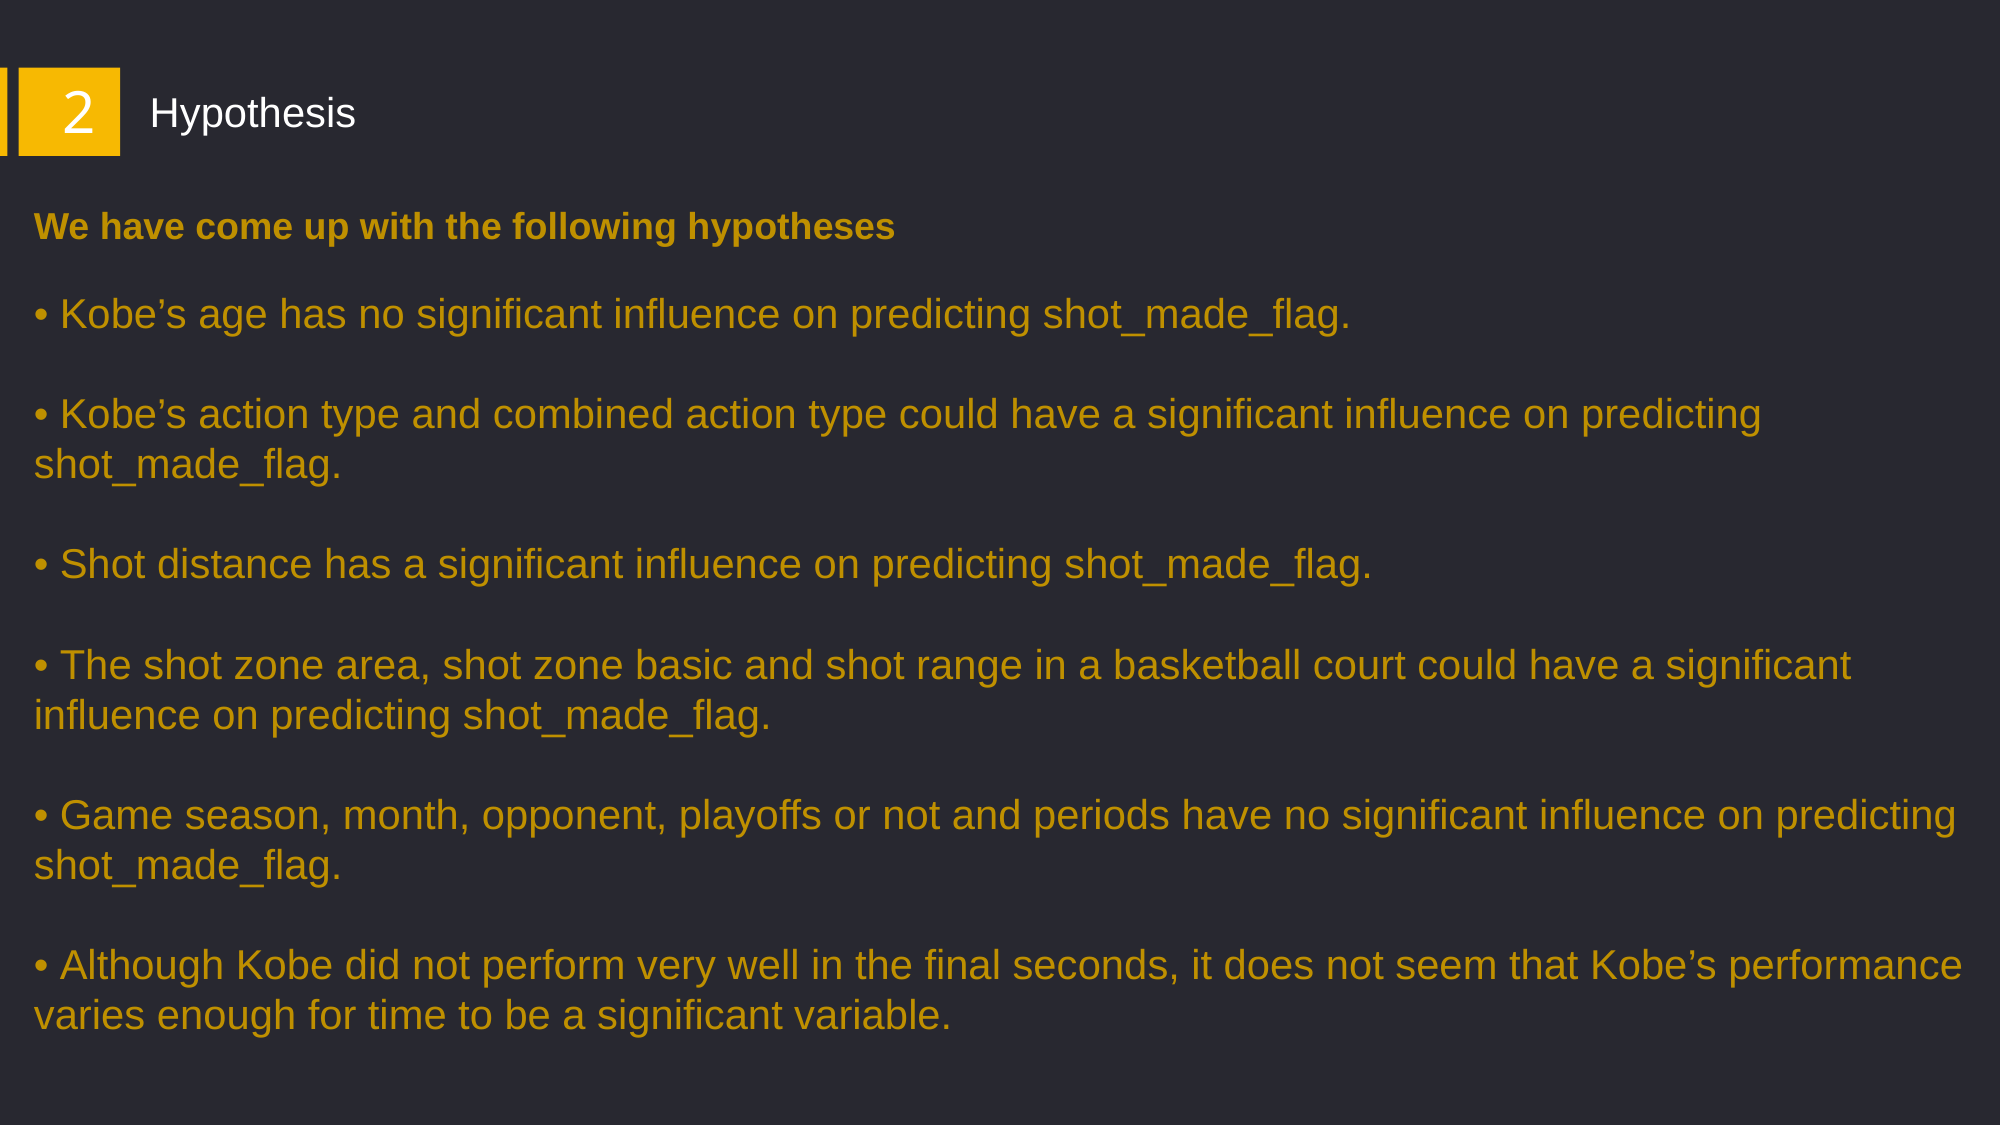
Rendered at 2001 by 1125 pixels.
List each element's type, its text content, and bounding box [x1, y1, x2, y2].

text_box 2 [47, 67, 92, 156]
text_box Hypothesis [134, 78, 729, 145]
text_box [0, 67, 8, 156]
text_box [18, 67, 47, 156]
text_box We have come up with the following hypotheses • Kobe’s age has no significant influence on predicting shot_made_flag. • Kobe’s action type and combined action type could have a significant influence on predicting shot_made_flag. • Shot distance has a significant influence on predicting shot_made_flag. • The shot zone area, shot zone basic and shot range in a basketball court could have a significant influence on predicting shot_made_flag. • Game season, month, opponent, playoffs or not and periods have no significant influence on predicting shot_made_flag. • Although Kobe did not perform very well in the final seconds, it does not seem that Kobe’s performance varies enough for time to be a significant variable. [18, 194, 1987, 1125]
text_box [92, 67, 121, 156]
